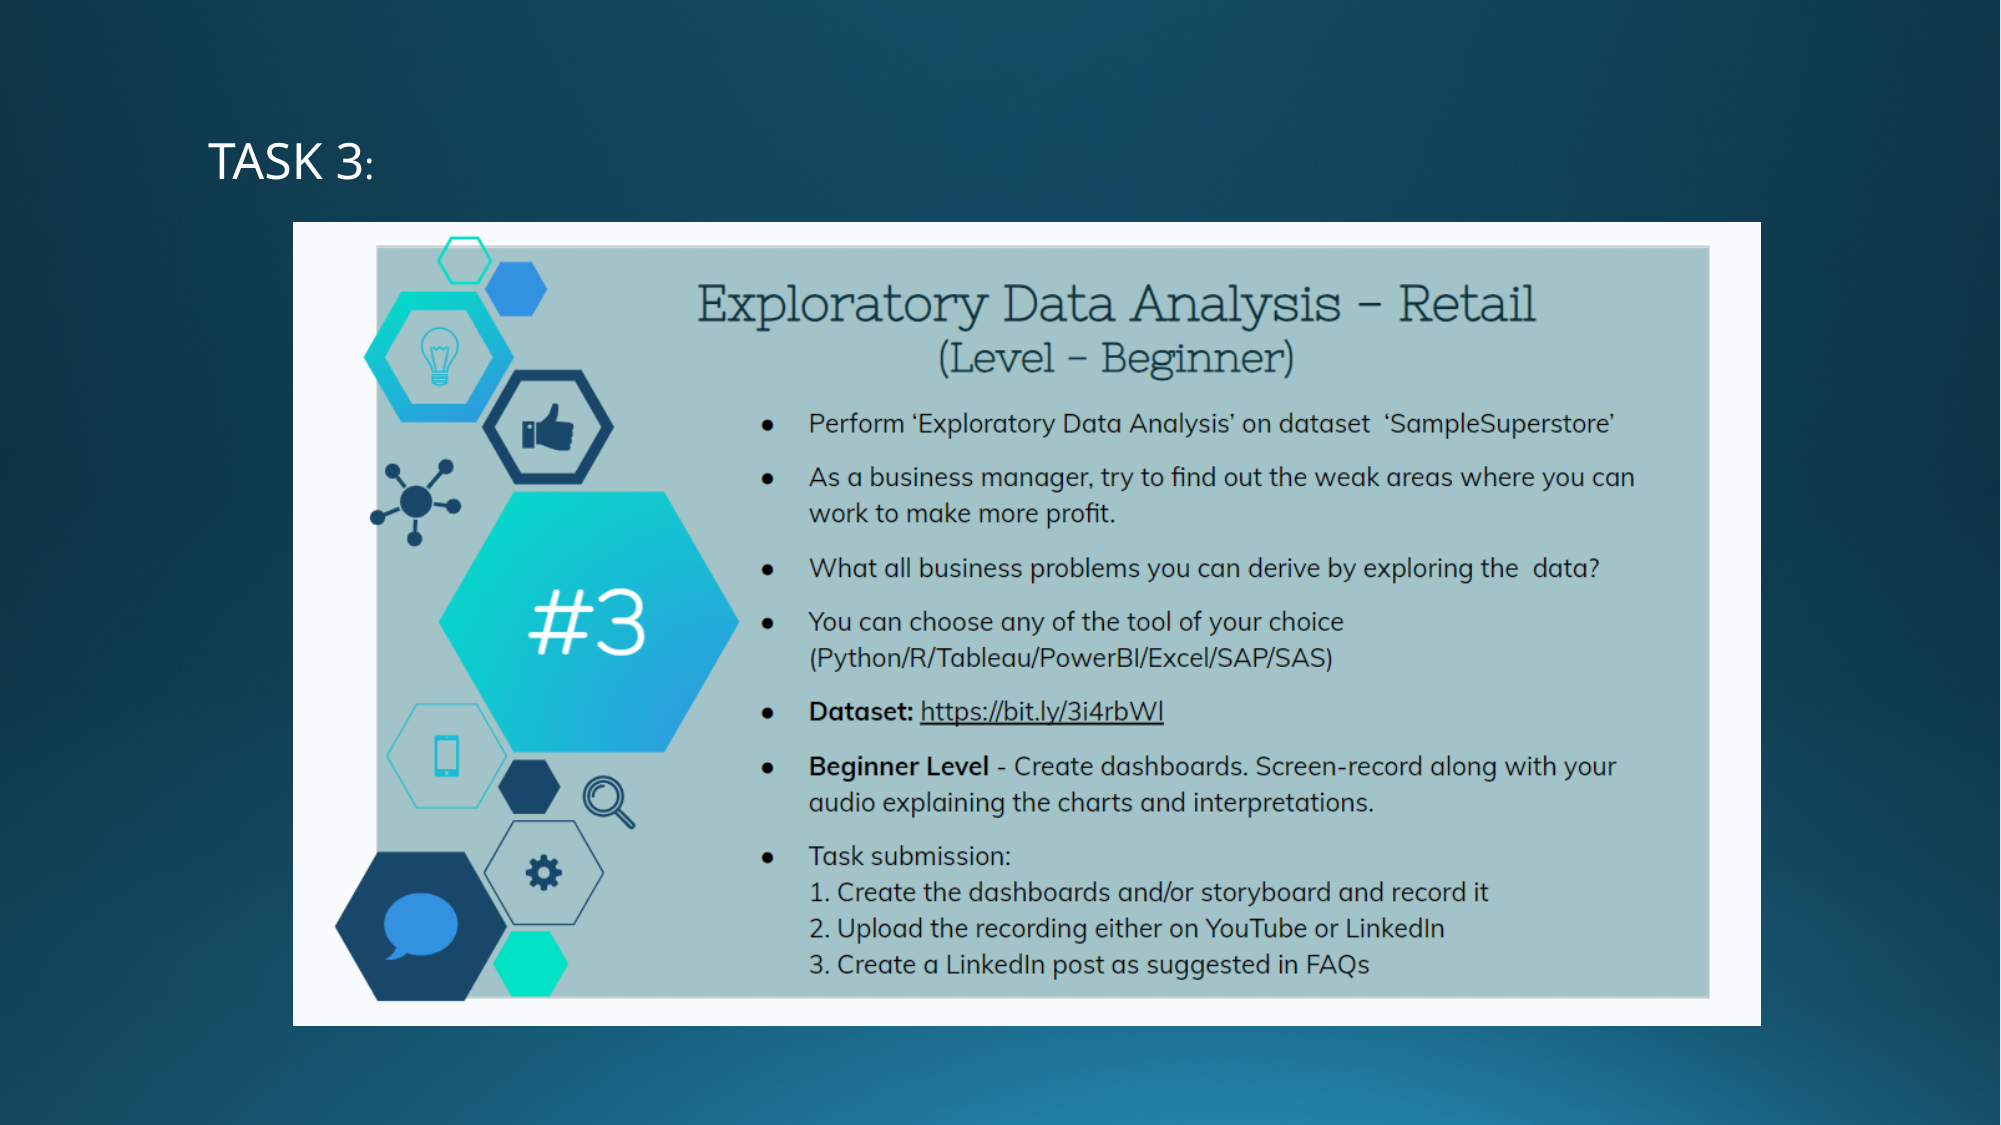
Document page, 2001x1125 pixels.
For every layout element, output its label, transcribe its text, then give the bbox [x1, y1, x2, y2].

text_box TASK 3: [193, 121, 1807, 287]
picture [0, 0, 2001, 1125]
